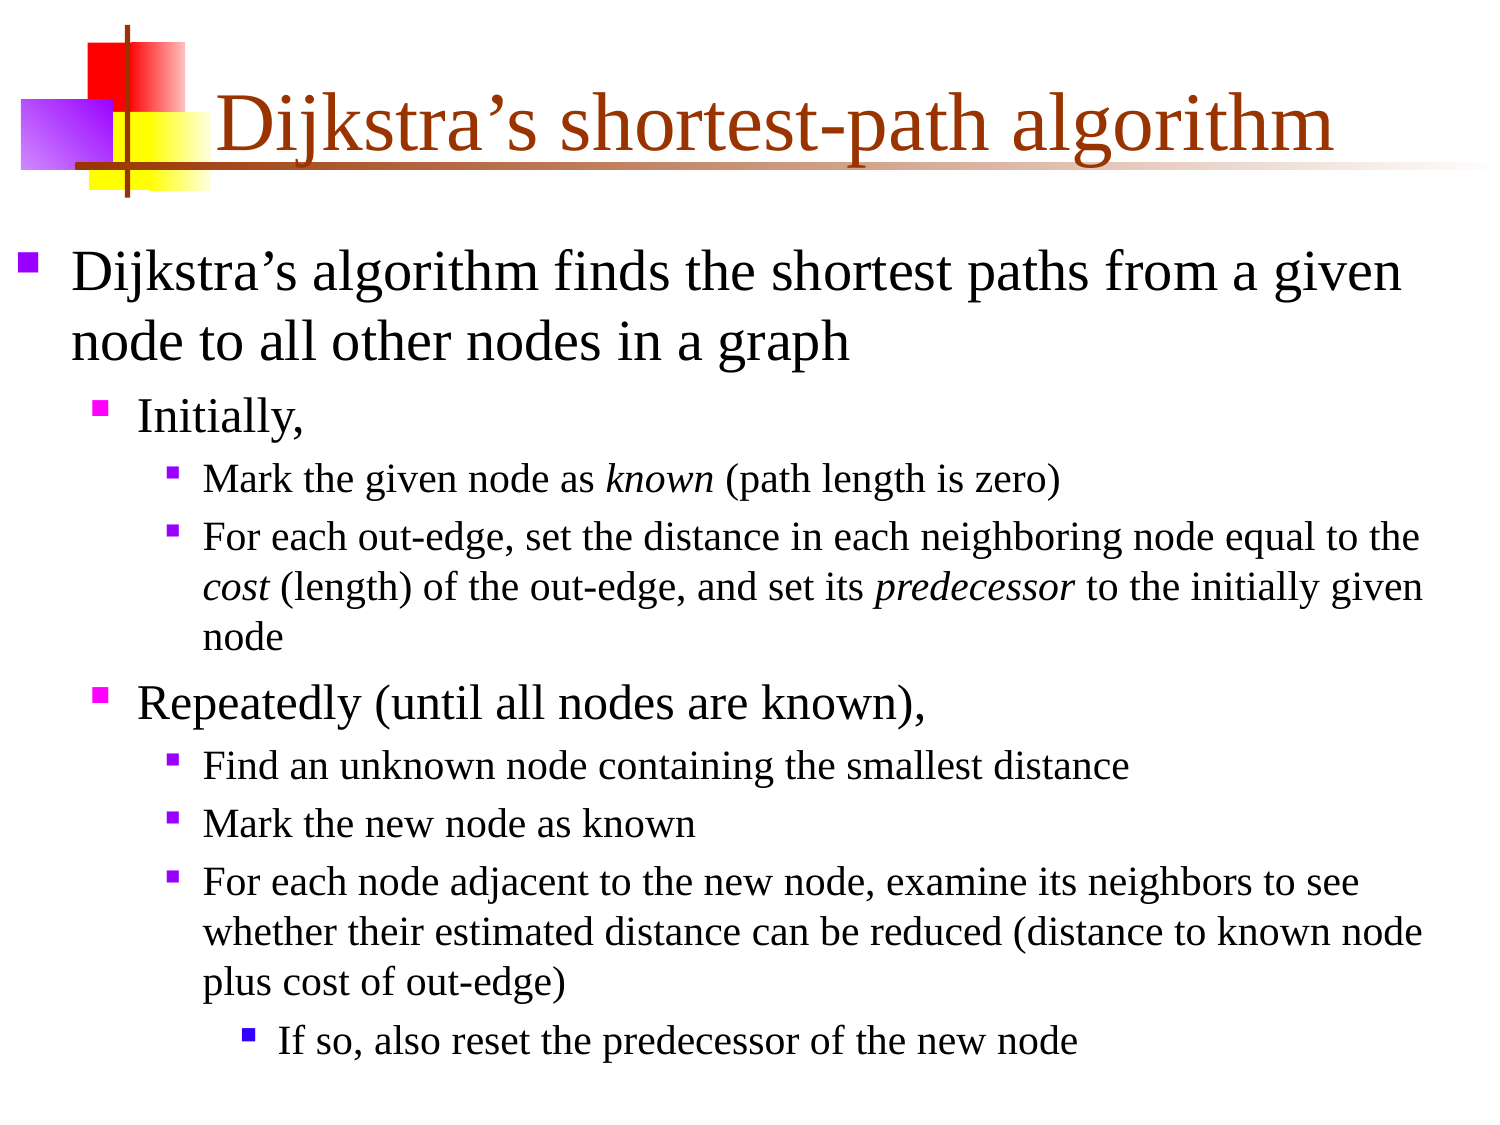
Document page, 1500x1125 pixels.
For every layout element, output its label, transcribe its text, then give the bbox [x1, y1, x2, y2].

list Dijkstra’s algorithm finds the shortest paths from a given node to all other nodes in a graph Initially, Mark the given node as known (path length is zero) For each out-edge, set the distance in each neighboring node equal to the cost (length) of the out-edge, and set its predecessor to the initially given node Repeatedly (until all nodes are known), Find an unknown node containing the smallest distance Mark the new node as known For each node adjacent to the new node, examine its neighbors to see whether their estimated distance can be reduced (distance to known node plus cost of out-edge) If so, also reset the predecessor of the new node [0, 224, 1500, 1125]
title Dijkstra’s shortest-path algorithm [200, 37, 1479, 175]
